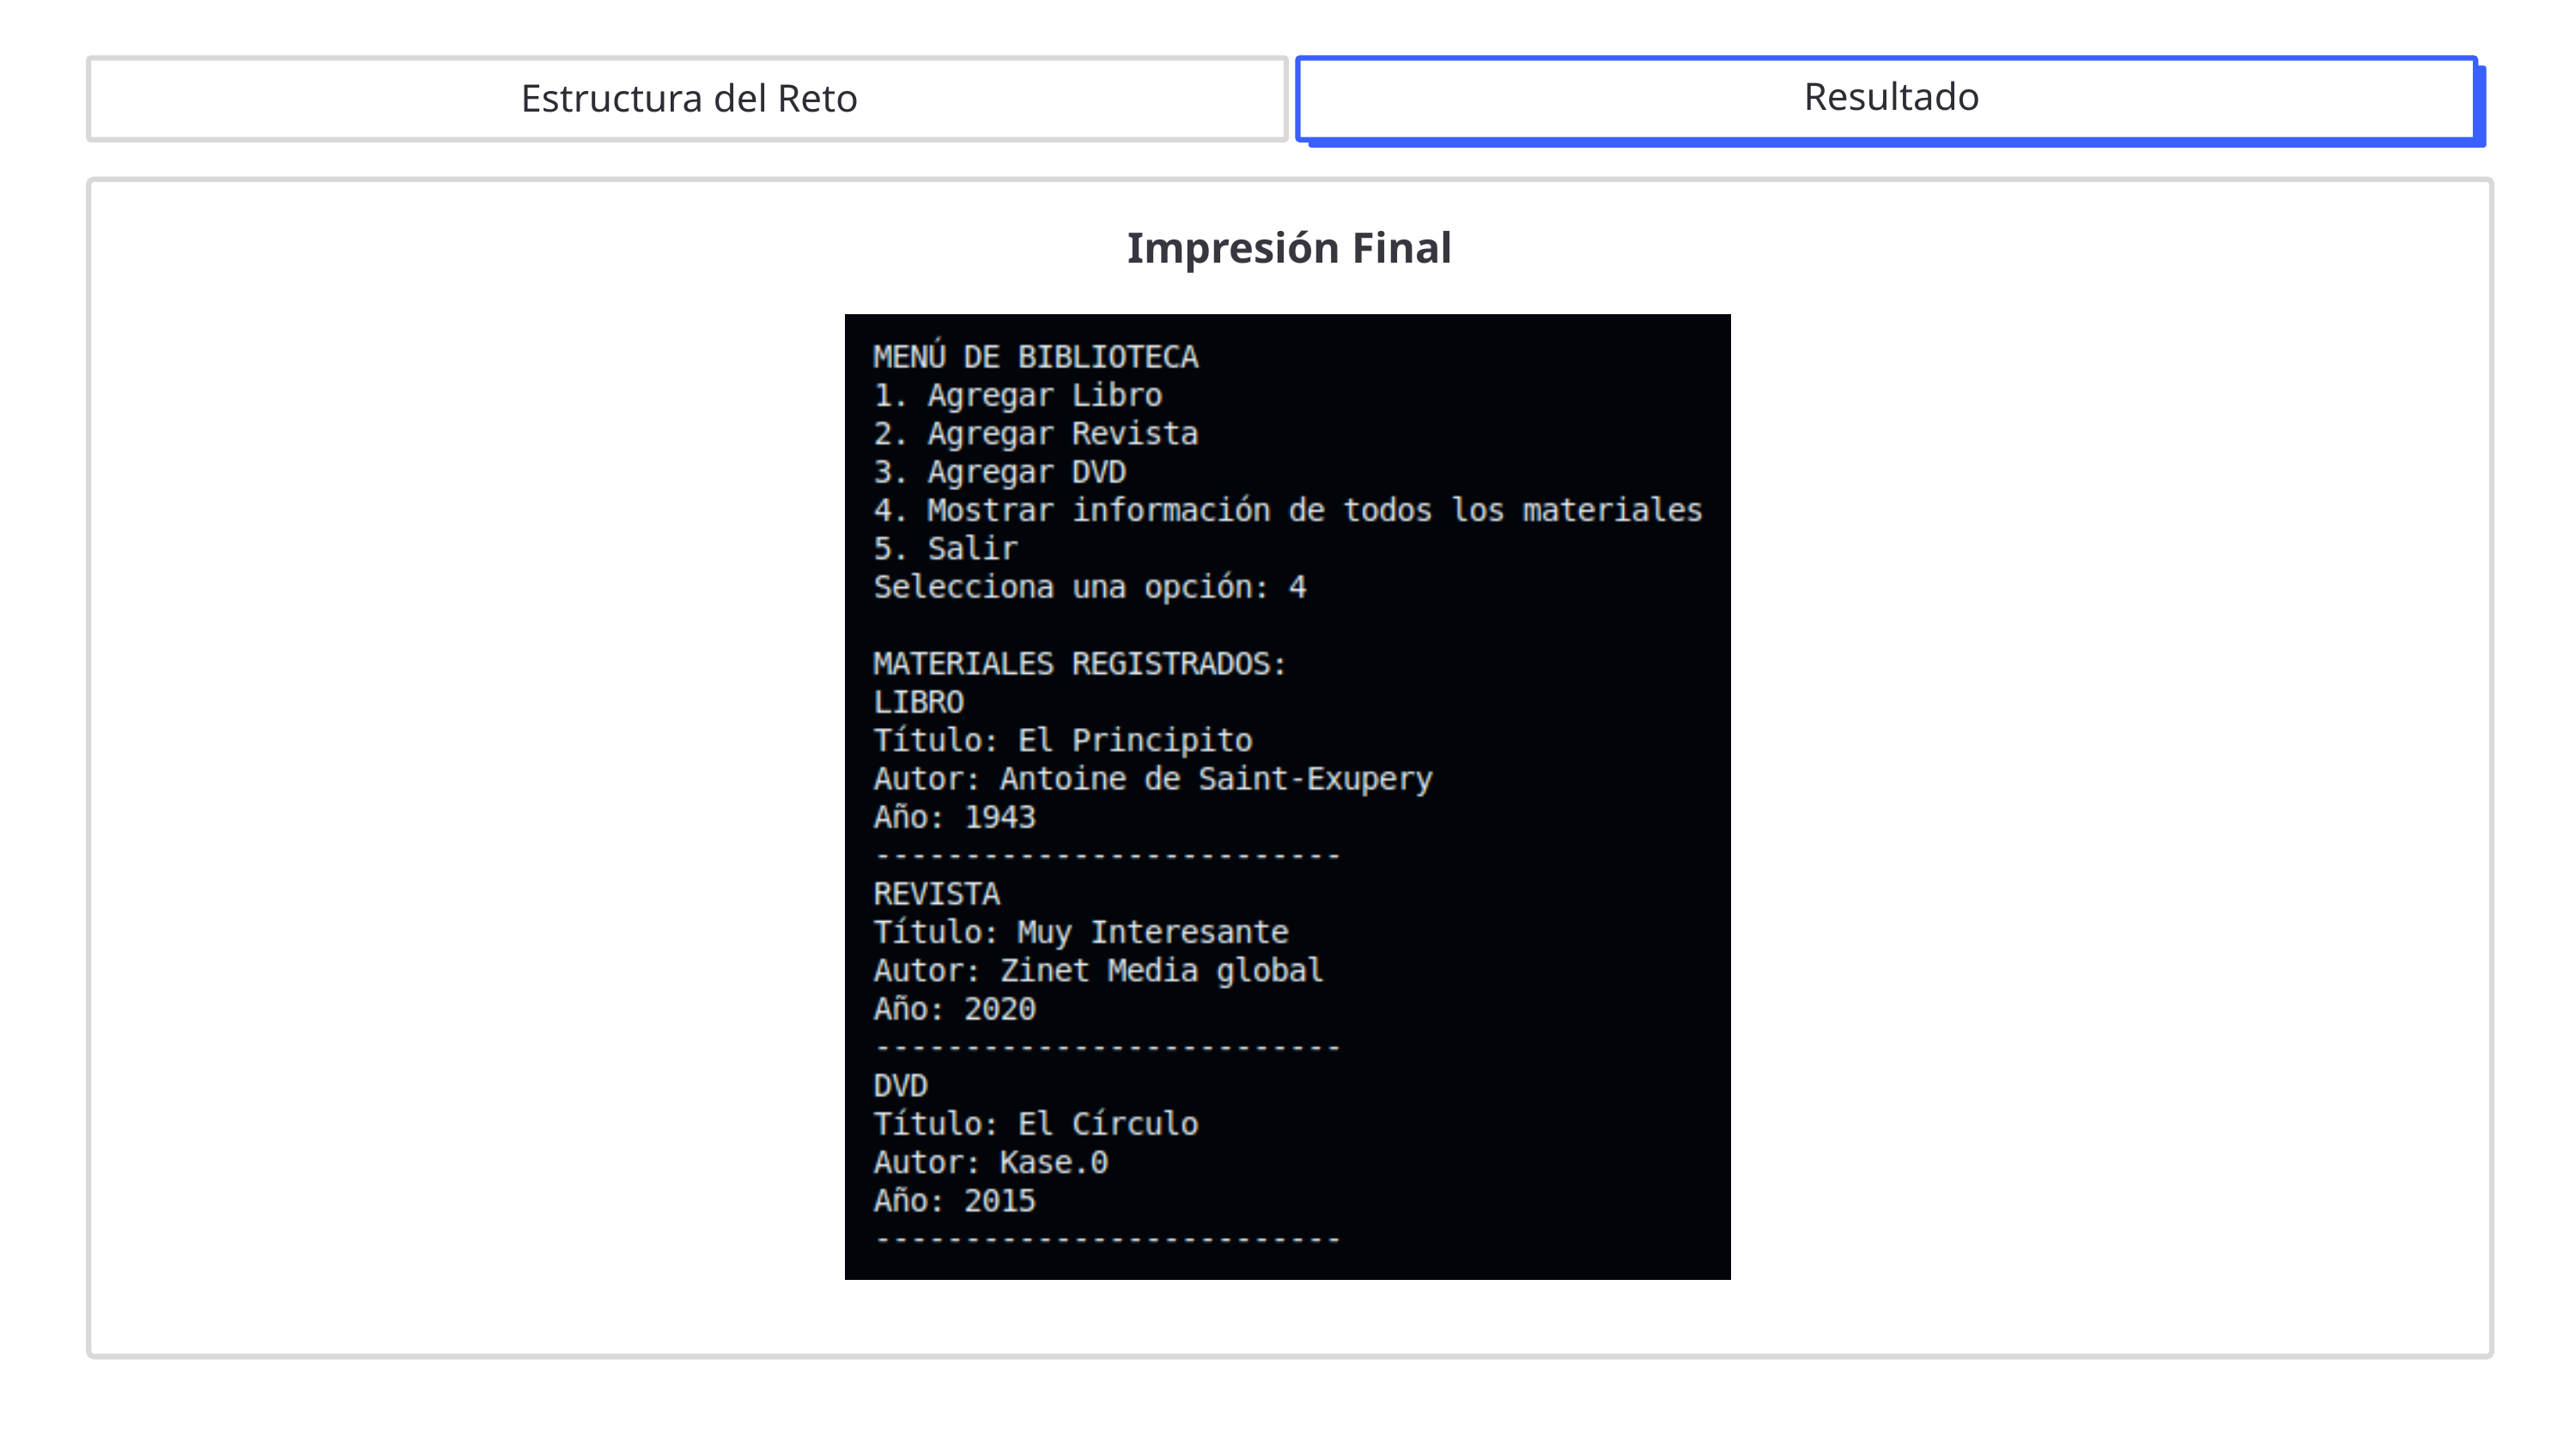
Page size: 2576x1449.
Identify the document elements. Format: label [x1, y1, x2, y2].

text_box [1308, 65, 2487, 149]
text_box [1297, 58, 2476, 141]
text_box [88, 179, 2493, 1357]
text_box [88, 58, 1287, 141]
